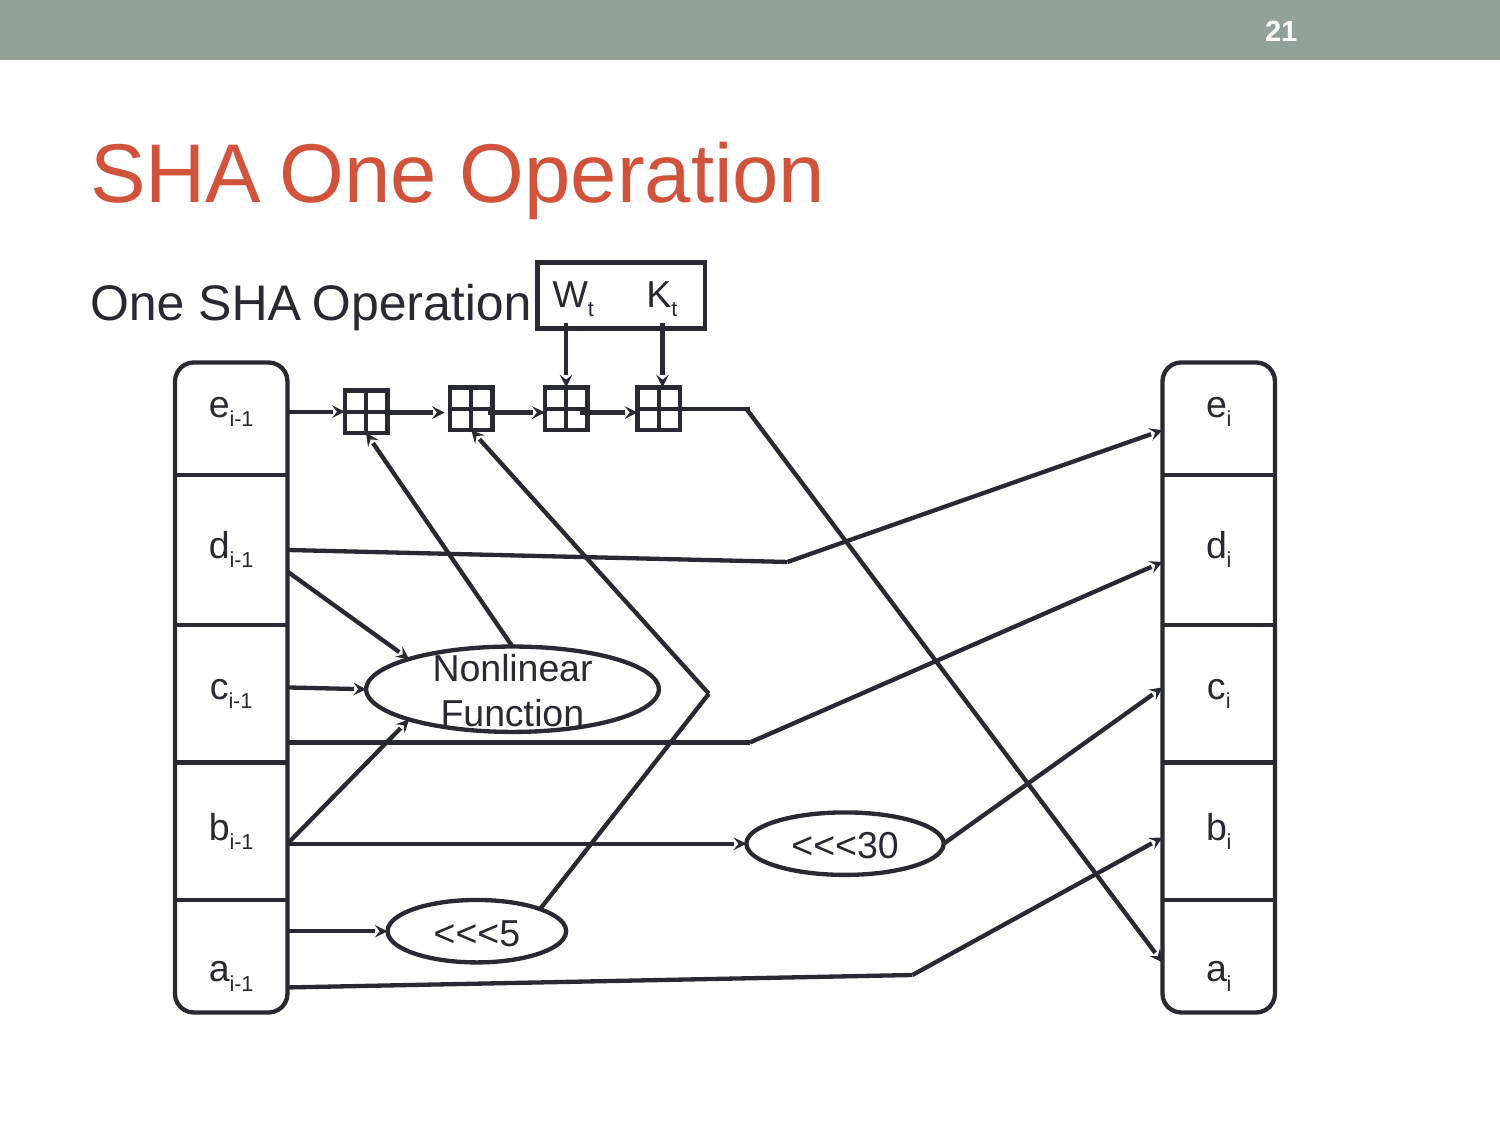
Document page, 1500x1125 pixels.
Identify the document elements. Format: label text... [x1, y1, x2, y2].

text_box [174, 262, 1276, 1013]
title SHA One Operation [75, 87, 1425, 250]
text_box ‹#› [1250, 3, 1425, 57]
list One SHA Operation [75, 262, 1425, 1063]
